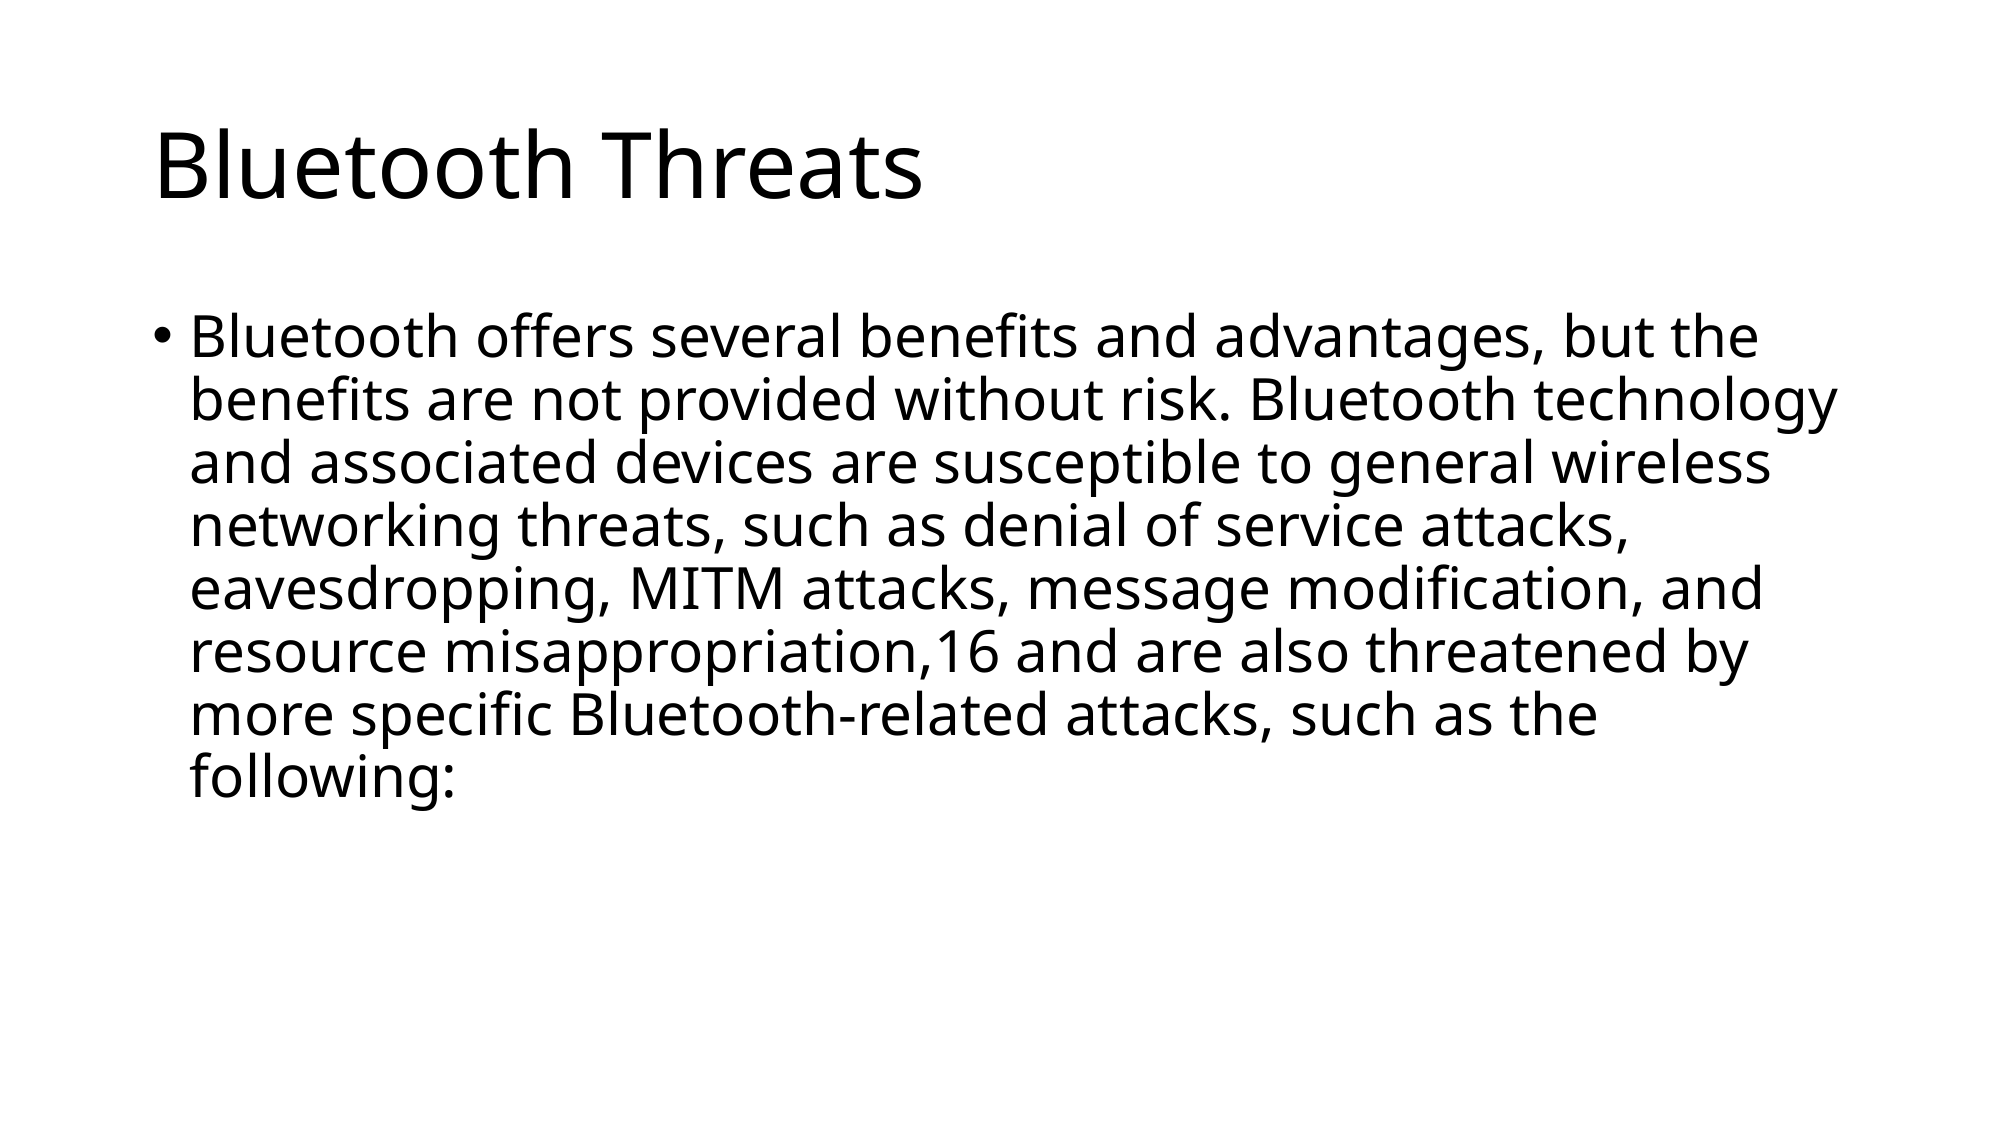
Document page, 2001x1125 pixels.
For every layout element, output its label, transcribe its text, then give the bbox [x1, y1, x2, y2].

title Bluetooth Threats [137, 59, 1863, 278]
list Bluetooth offers several benefits and advantages, but the benefits are not provided without risk. Bluetooth technology and associated devices are susceptible to general wireless networking threats, such as denial of service attacks, eavesdropping, MITM attacks, message modification, and resource misappropriation,16 and are also threatened by more specific Bluetooth-related attacks, such as the following: [137, 299, 1863, 1014]
